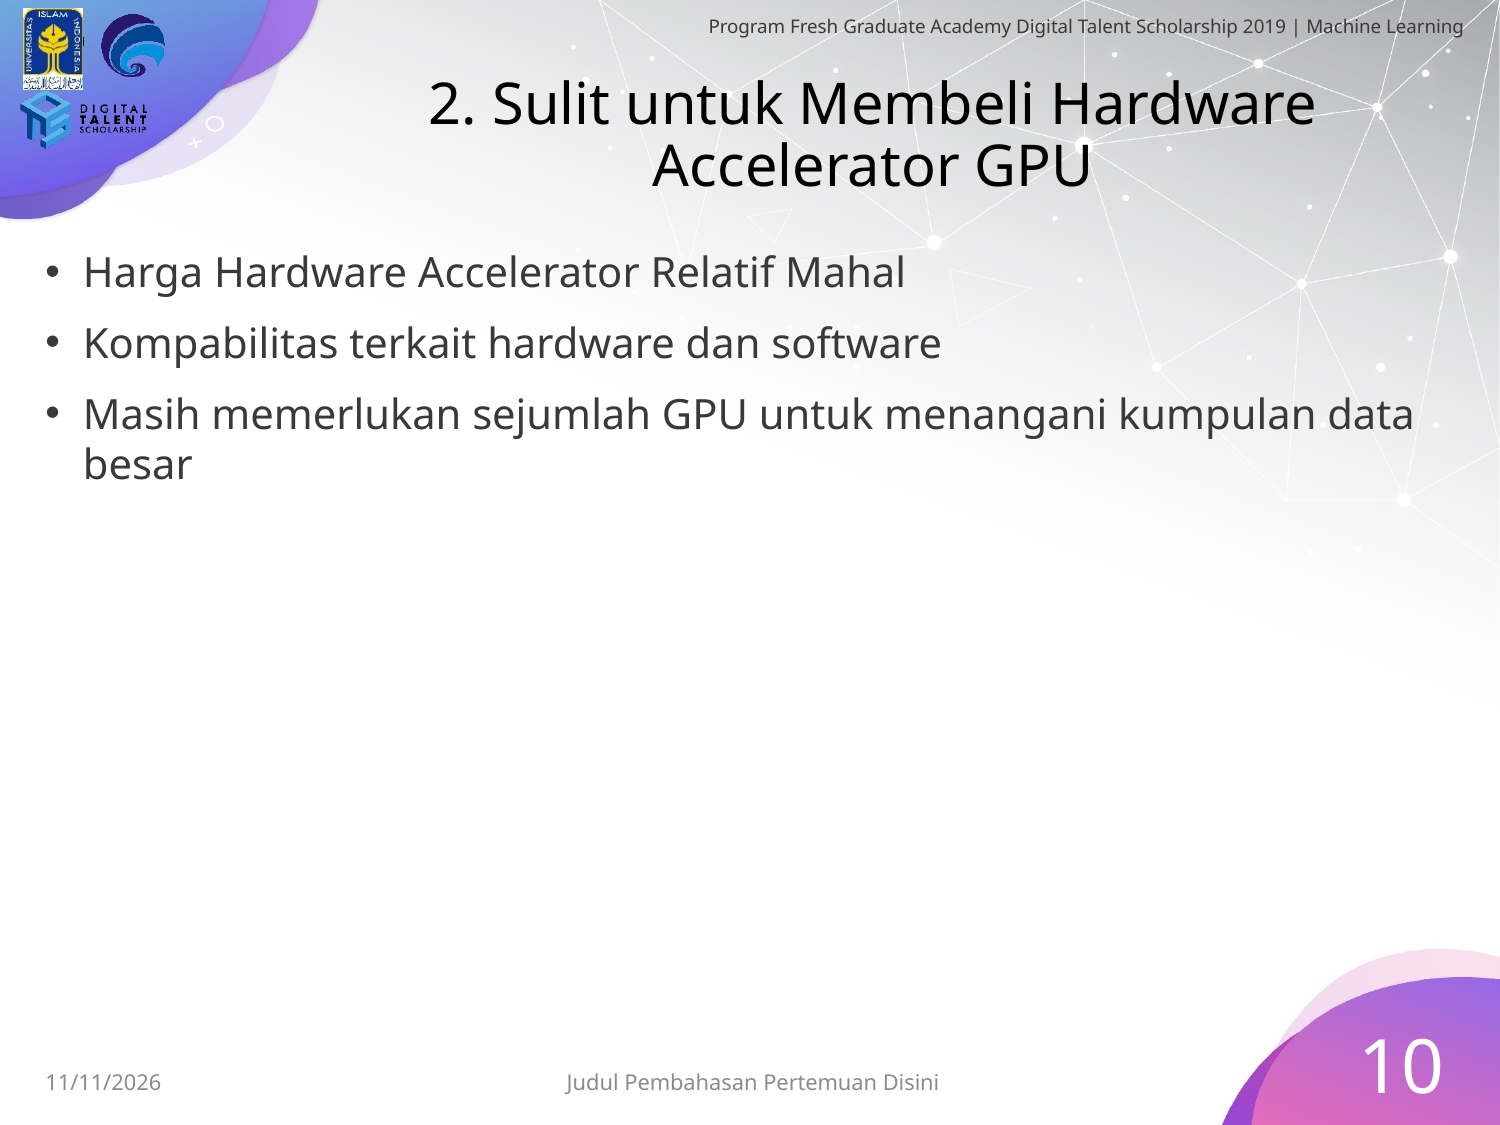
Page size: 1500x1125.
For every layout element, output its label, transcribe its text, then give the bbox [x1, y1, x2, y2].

slide_number 10 [1327, 1025, 1477, 1115]
title 2. Sulit untuk Membeli Hardware Accelerator GPU [271, 66, 1477, 207]
picture [0, 0, 1500, 1125]
list Harga Hardware Accelerator Relatif Mahal Kompabilitas terkait hardware dan software Masih memerlukan sejumlah GPU untuk menangani kumpulan data besar [30, 238, 1477, 1014]
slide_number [30, 1053, 272, 1114]
footer Judul Pembahasan Pertemuan Disini [386, 1053, 1121, 1114]
